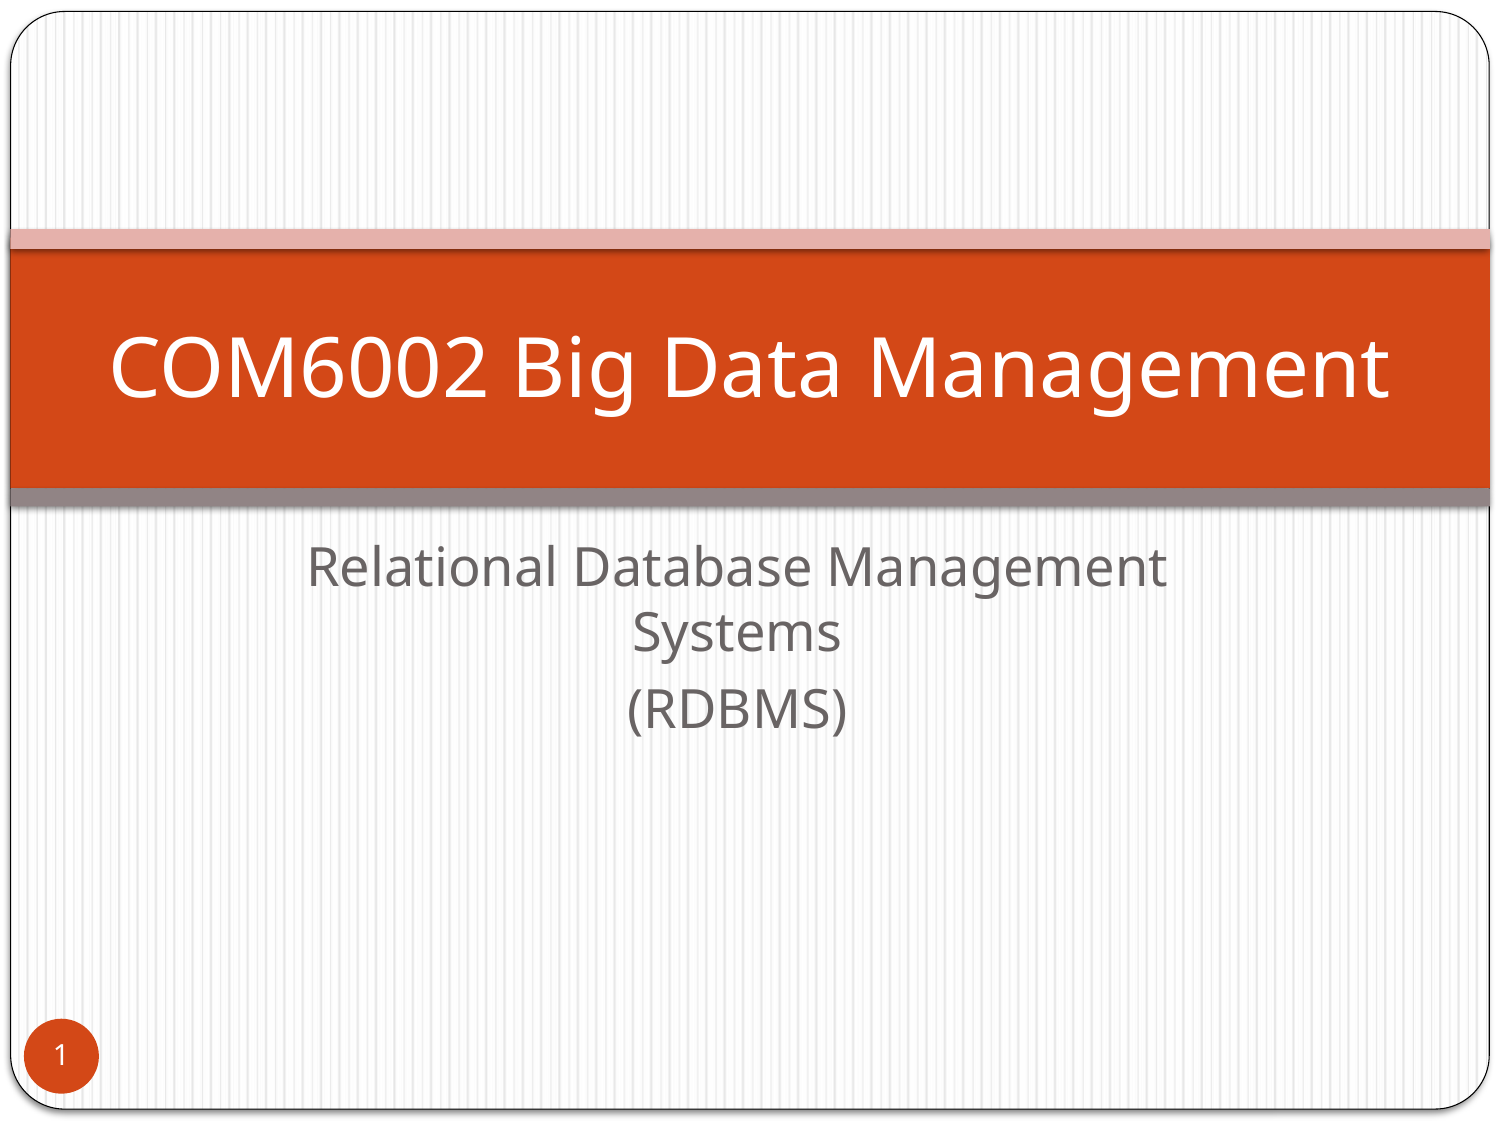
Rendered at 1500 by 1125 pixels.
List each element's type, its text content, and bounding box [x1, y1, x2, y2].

picture [12, 12, 1488, 229]
slide_number 1 [23, 1018, 99, 1094]
picture [12, 507, 1488, 1108]
title COM6002 Big Data Management [75, 247, 1425, 489]
subtitle Relational Database Management Systems (RDBMS) [212, 525, 1263, 788]
